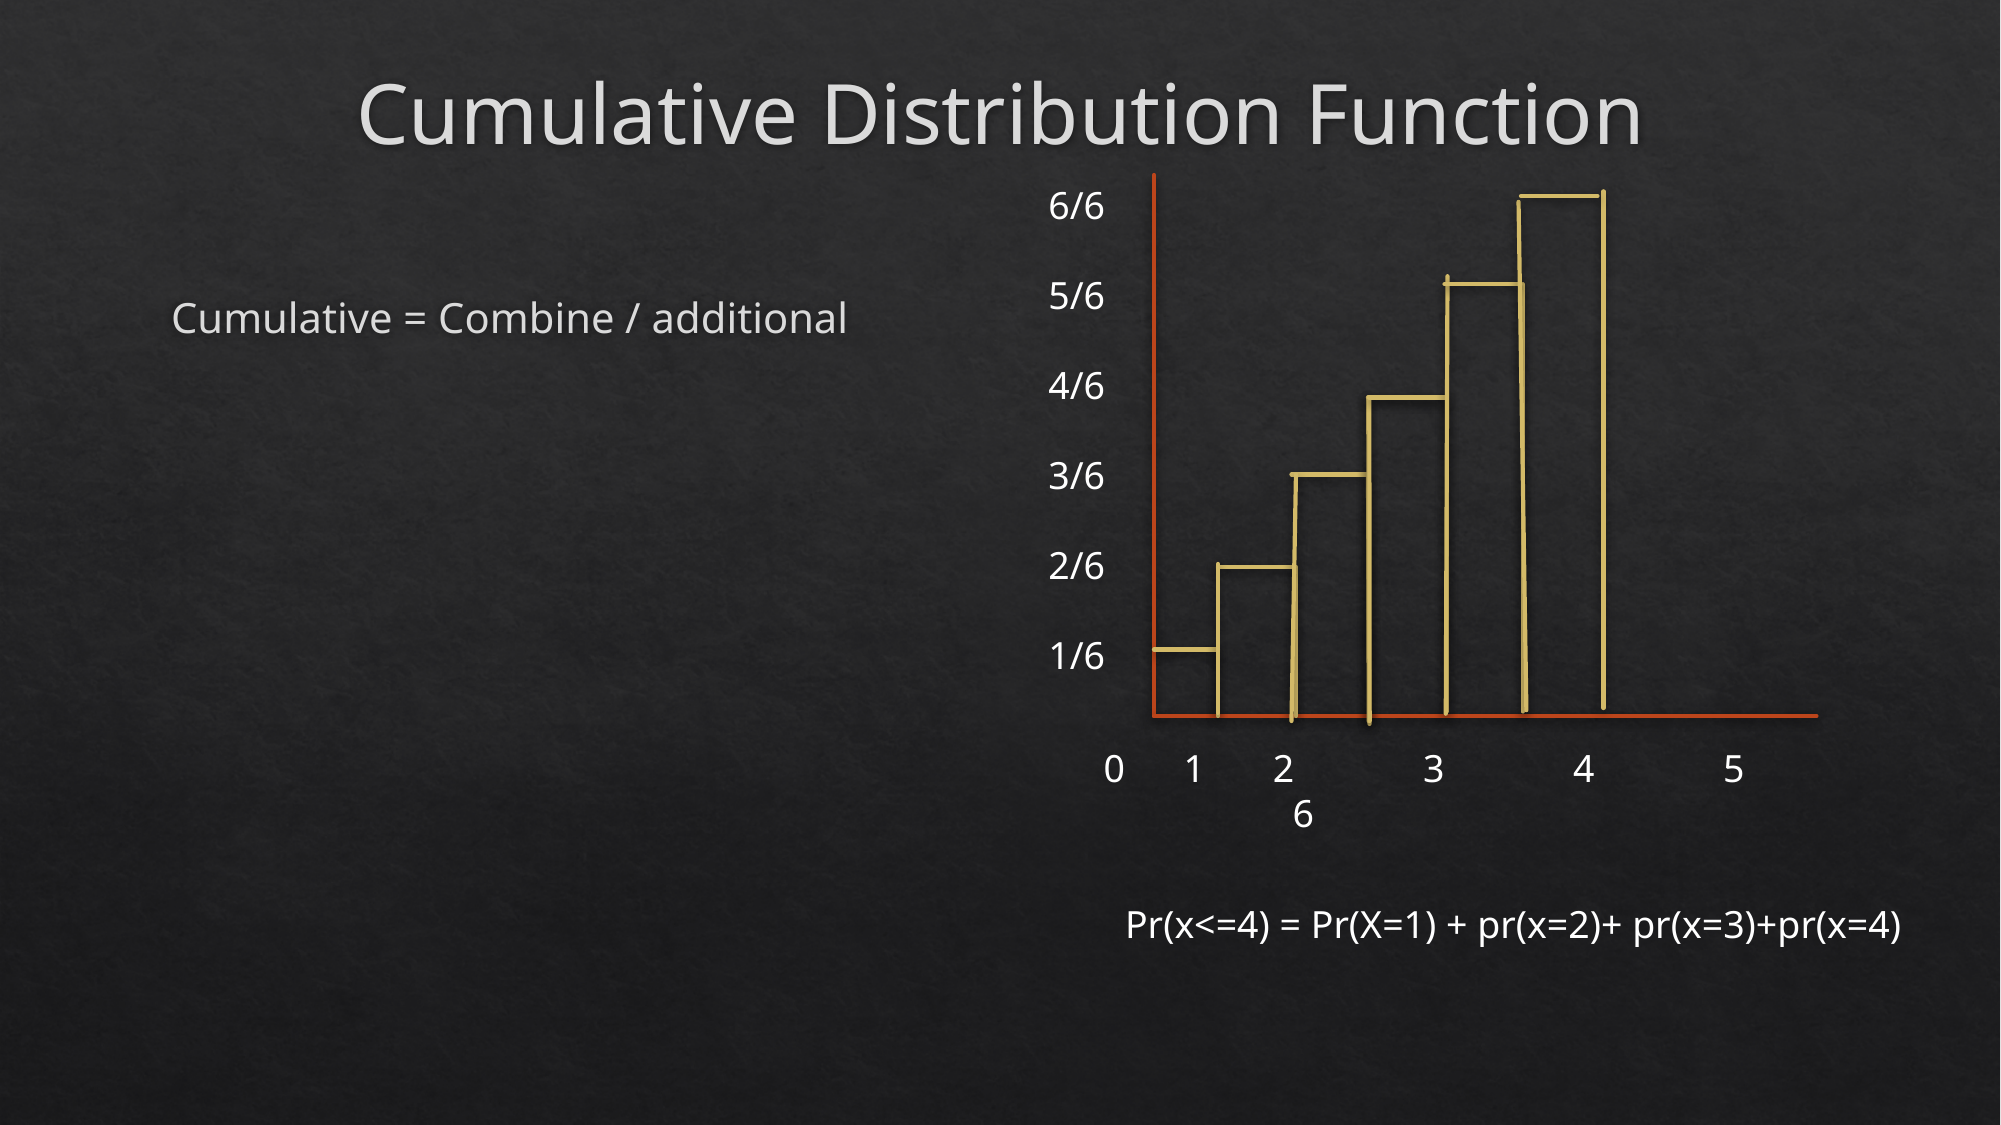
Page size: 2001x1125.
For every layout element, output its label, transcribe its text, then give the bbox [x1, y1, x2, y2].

text_box 0 1 2 3 4 5 6 [1069, 738, 1849, 843]
title Cumulative Distribution Function [162, 32, 1862, 192]
text_box 6/6 5/6 4/6 3/6 2/6 1/6 [1033, 174, 1137, 685]
text_box Pr(x<=4) = Pr(X=1) + pr(x=2)+ pr(x=3)+pr(x=4) [1110, 893, 1943, 954]
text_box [1291, 474, 1297, 722]
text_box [1518, 202, 1527, 711]
list Cumulative = Combine / additional [149, 284, 1849, 950]
